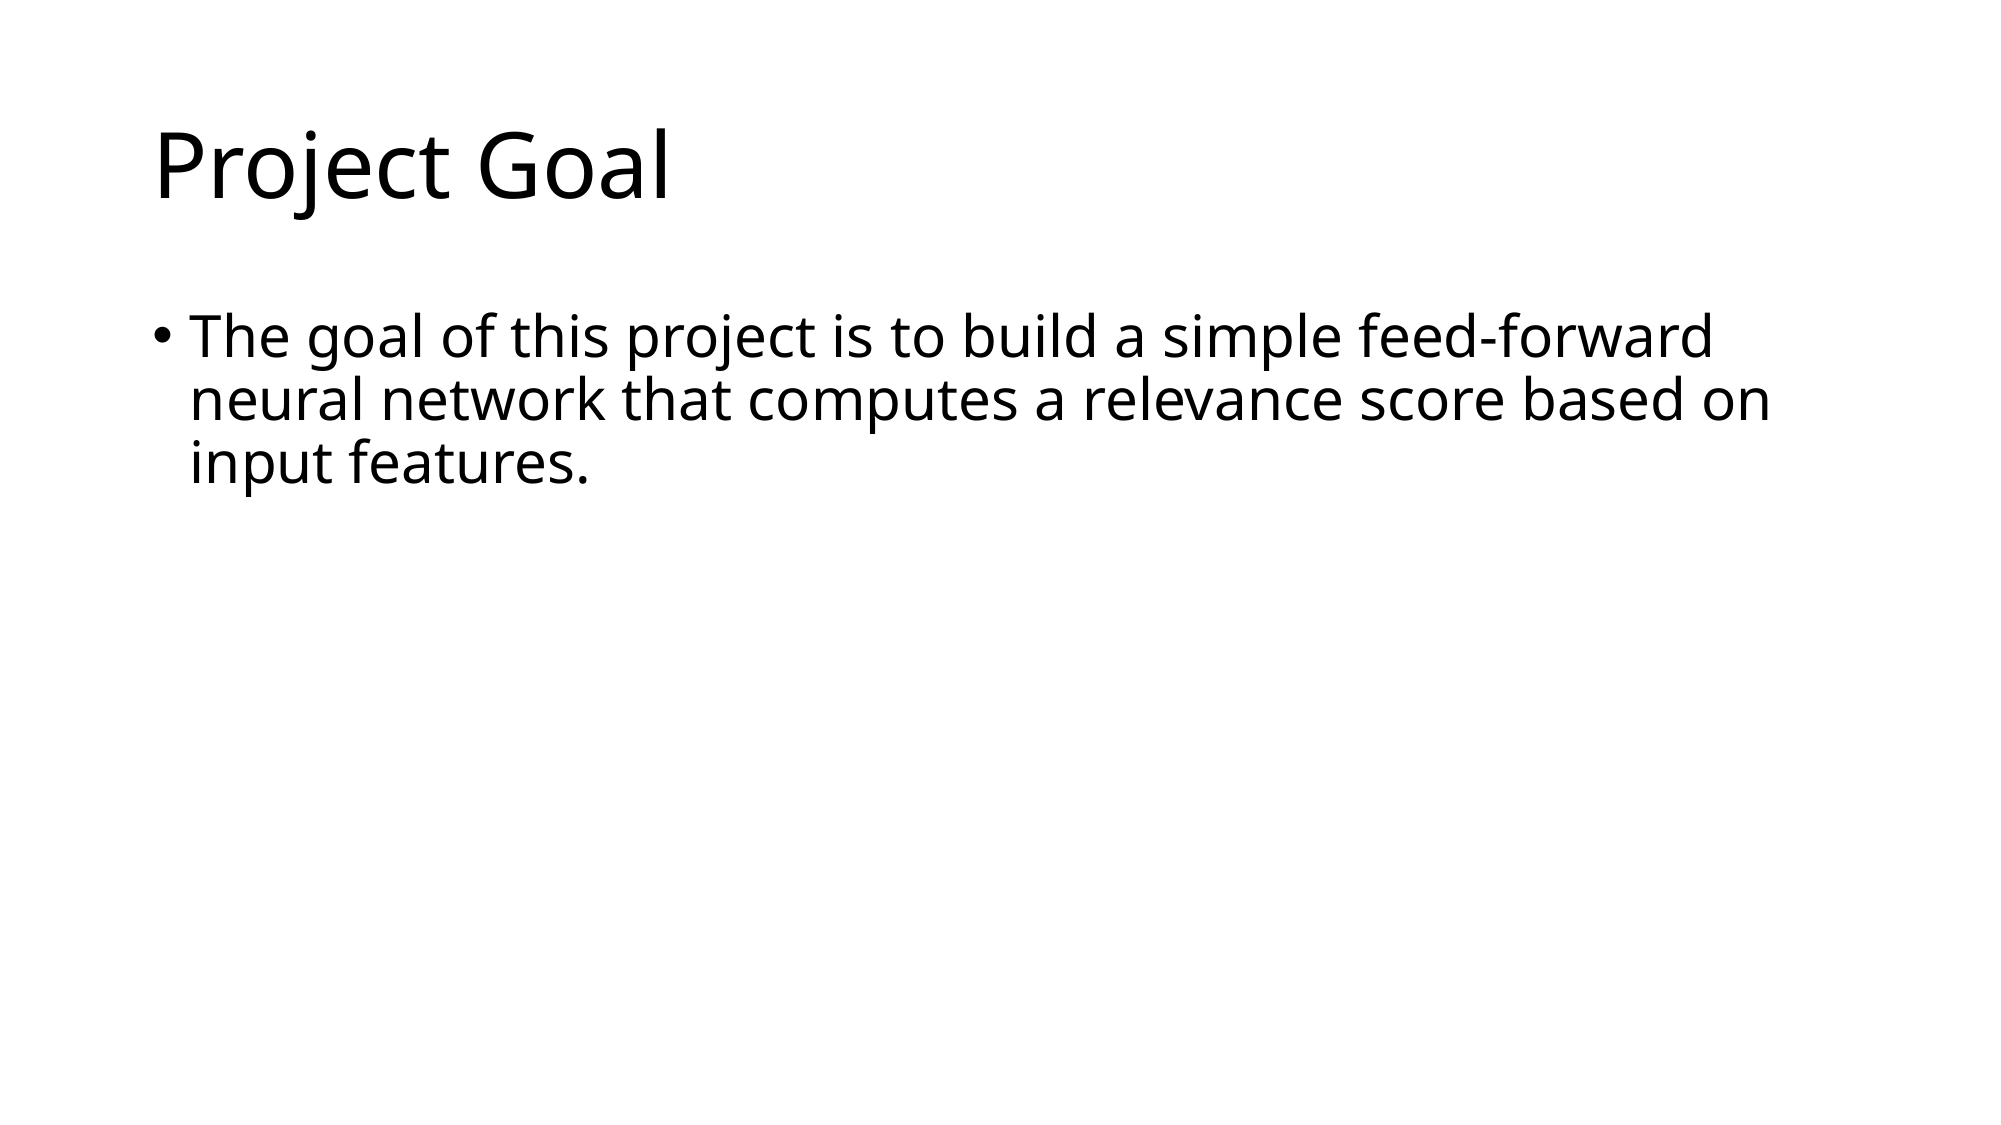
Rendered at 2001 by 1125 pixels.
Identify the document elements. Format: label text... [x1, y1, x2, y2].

title Project Goal [137, 59, 1863, 278]
list The goal of this project is to build a simple feed-forward neural network that computes a relevance score based on input features. [137, 299, 1863, 1014]
